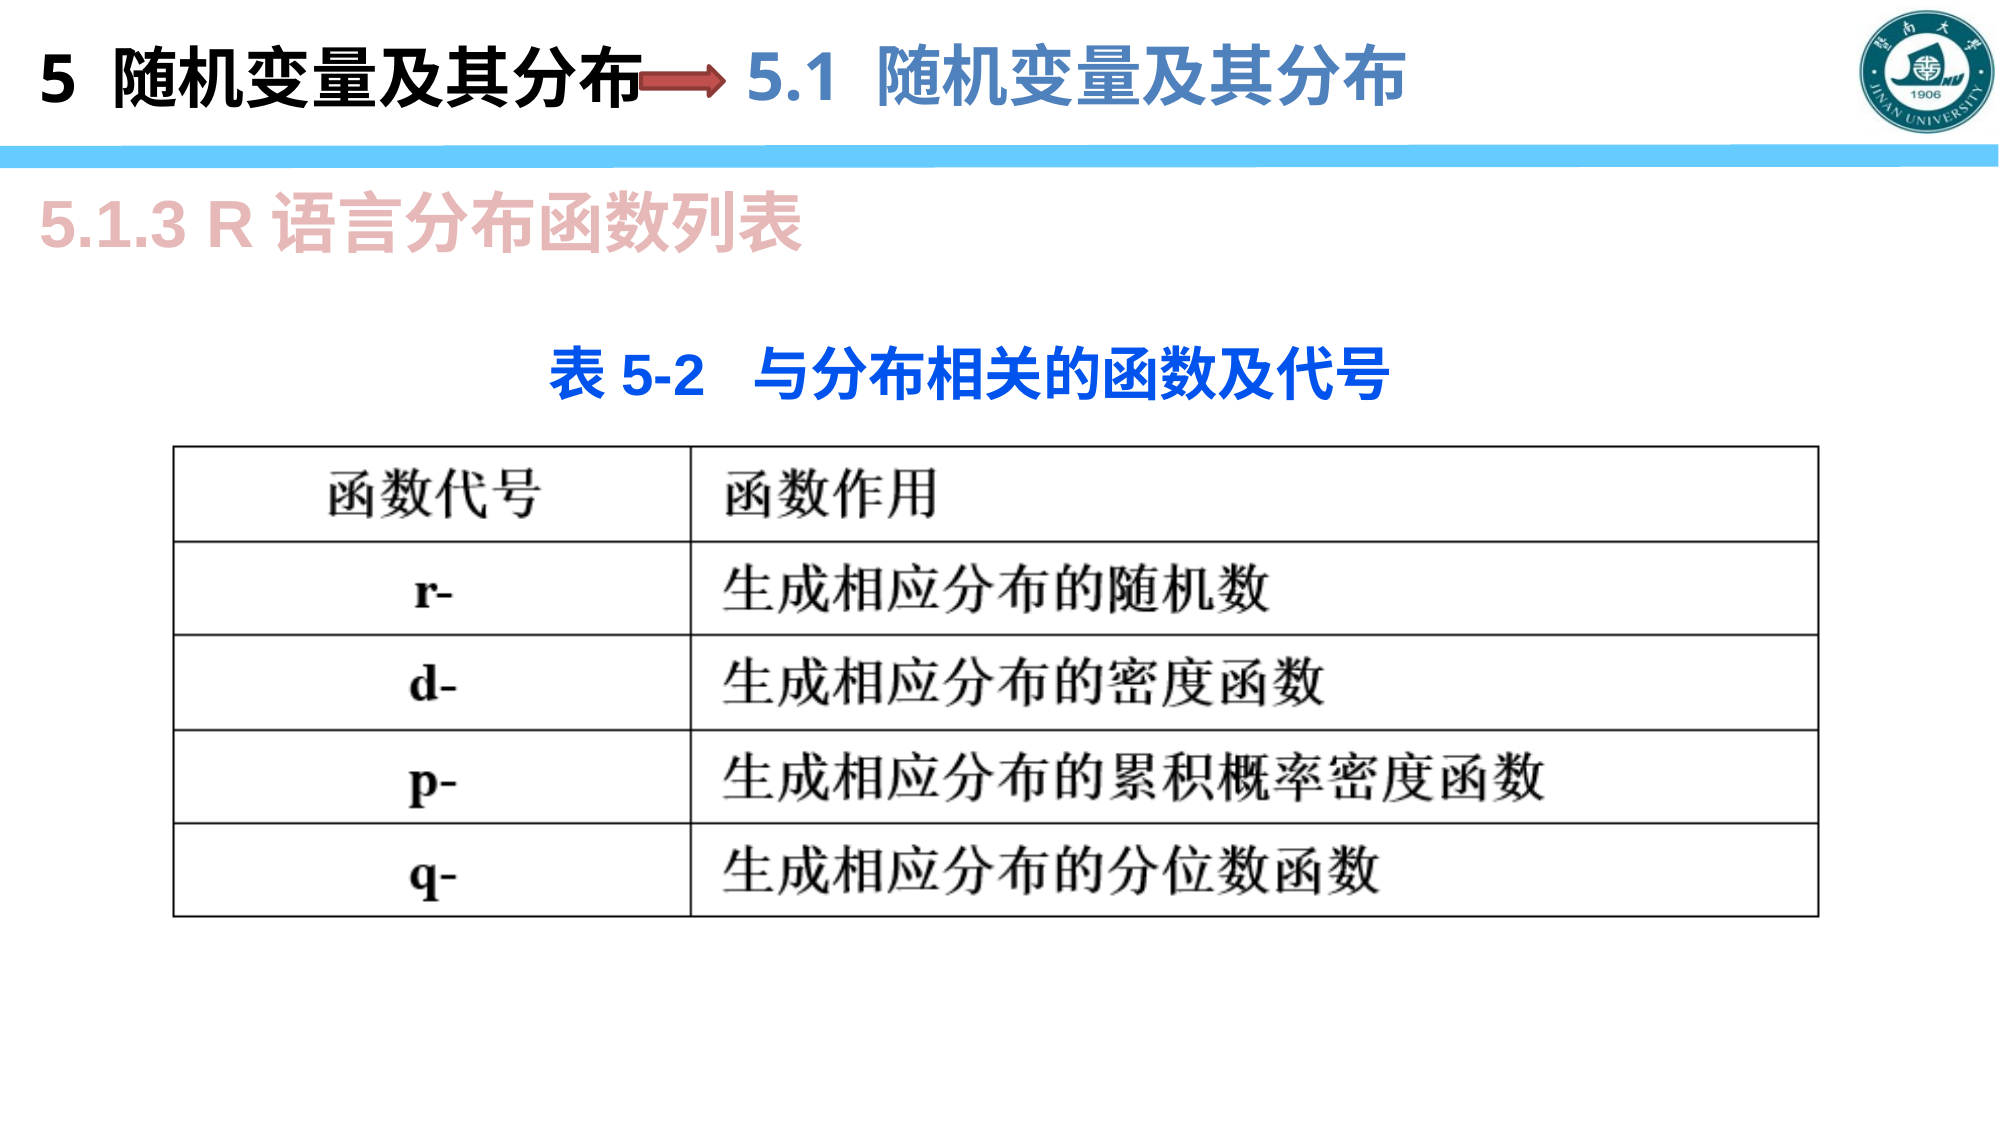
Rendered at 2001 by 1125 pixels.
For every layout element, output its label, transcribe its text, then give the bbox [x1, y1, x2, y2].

picture [169, 442, 1827, 920]
text_box 5.1.3 R语言分布函数列表 [25, 173, 1044, 269]
picture [1856, 6, 1996, 134]
text_box 5.1 随机变量及其分布 [731, 26, 1848, 121]
text_box [638, 64, 726, 98]
text_box 表5-2 与分布相关的函数及代号 [534, 329, 1527, 415]
text_box 5 随机变量及其分布 [25, 28, 861, 123]
